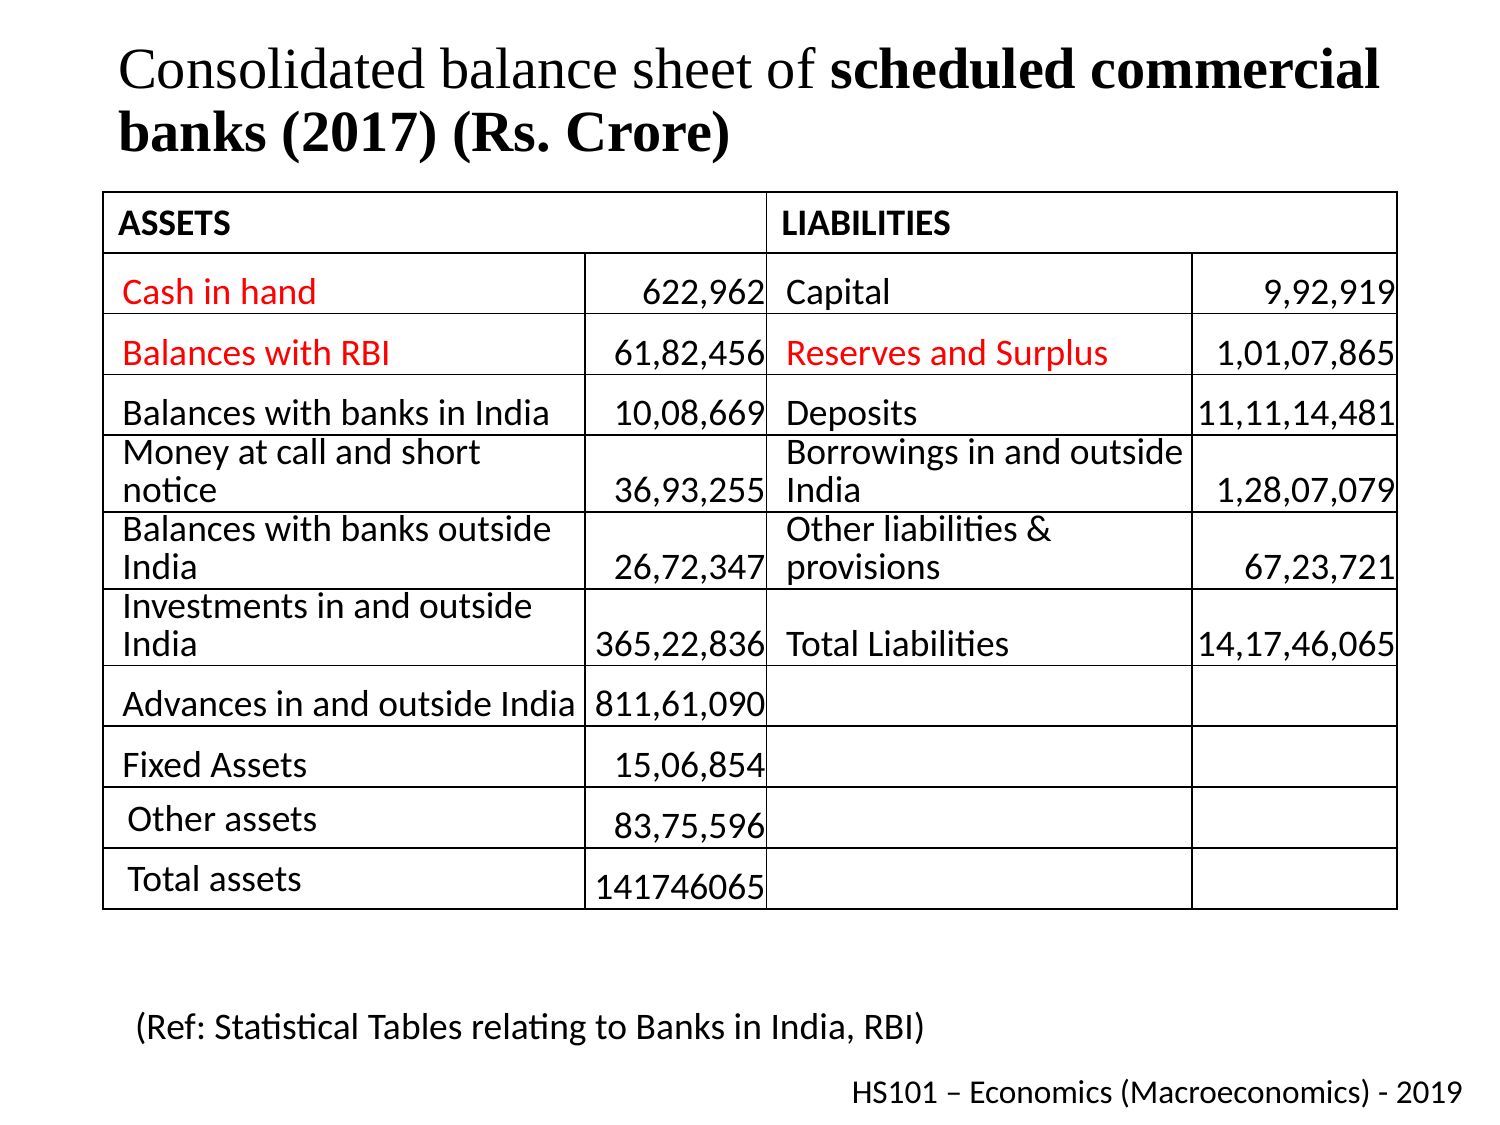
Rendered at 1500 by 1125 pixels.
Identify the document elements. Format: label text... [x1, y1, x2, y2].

table_cell 9,92,919 [1193, 254, 1396, 313]
table_cell [767, 788, 1191, 847]
table_cell Deposits [767, 375, 1191, 434]
table_cell [1193, 788, 1396, 847]
table_cell Money at call and short notice [104, 436, 584, 511]
table_cell 61,82,456 [586, 314, 766, 374]
table_cell Other assets [104, 788, 584, 847]
table_cell Capital [767, 254, 1191, 313]
table_cell [767, 849, 1191, 908]
table_cell Total assets [104, 849, 584, 908]
table_header LIABILITIES [767, 193, 1396, 252]
table_cell 67,23,721 [1193, 513, 1396, 588]
table_cell 36,93,255 [586, 436, 766, 511]
table_cell [1193, 727, 1396, 786]
table_cell [767, 666, 1191, 725]
text_box HS101 – Economics (Macroeconomics) - 2019 [837, 1062, 1497, 1125]
table_cell Balances with RBI [104, 314, 584, 374]
title Consolidated balance sheet of scheduled commercial banks (2017) (Rs. Crore) [103, 52, 1397, 150]
table_cell [1193, 666, 1396, 725]
table_cell Balances with banks in India [104, 375, 584, 434]
table_header ASSETS [104, 193, 766, 252]
table_cell 11,11,14,481 [1193, 375, 1396, 434]
table_cell Cash in hand [104, 254, 584, 313]
table_cell Advances in and outside India [104, 666, 584, 725]
table_cell Other liabilities & provisions [767, 513, 1191, 588]
table_cell 141746065 [586, 849, 766, 908]
table_cell 14,17,46,065 [1193, 590, 1396, 665]
table_cell 15,06,854 [586, 727, 766, 786]
table_cell Balances with banks outside India [104, 513, 584, 588]
table_cell Borrowings in and outside India [767, 436, 1191, 511]
table_cell Fixed Assets [104, 727, 584, 786]
table_cell 10,08,669 [586, 375, 766, 434]
table_cell [1193, 849, 1396, 908]
text_box (Ref: Statistical Tables relating to Banks in India, RBI) [120, 994, 1382, 1054]
table_cell 365,22,836 [586, 590, 766, 665]
table_cell 83,75,596 [586, 788, 766, 847]
table_cell 26,72,347 [586, 513, 766, 588]
table_cell Total Liabilities [767, 590, 1191, 665]
table_cell 622,962 [586, 254, 766, 313]
table_cell 1,28,07,079 [1193, 436, 1396, 511]
table_cell 1,01,07,865 [1193, 314, 1396, 374]
table_cell [767, 727, 1191, 786]
table_cell Reserves and Surplus [767, 314, 1191, 374]
table_cell 811,61,090 [586, 666, 766, 725]
table_cell Investments in and outside India [104, 590, 584, 665]
